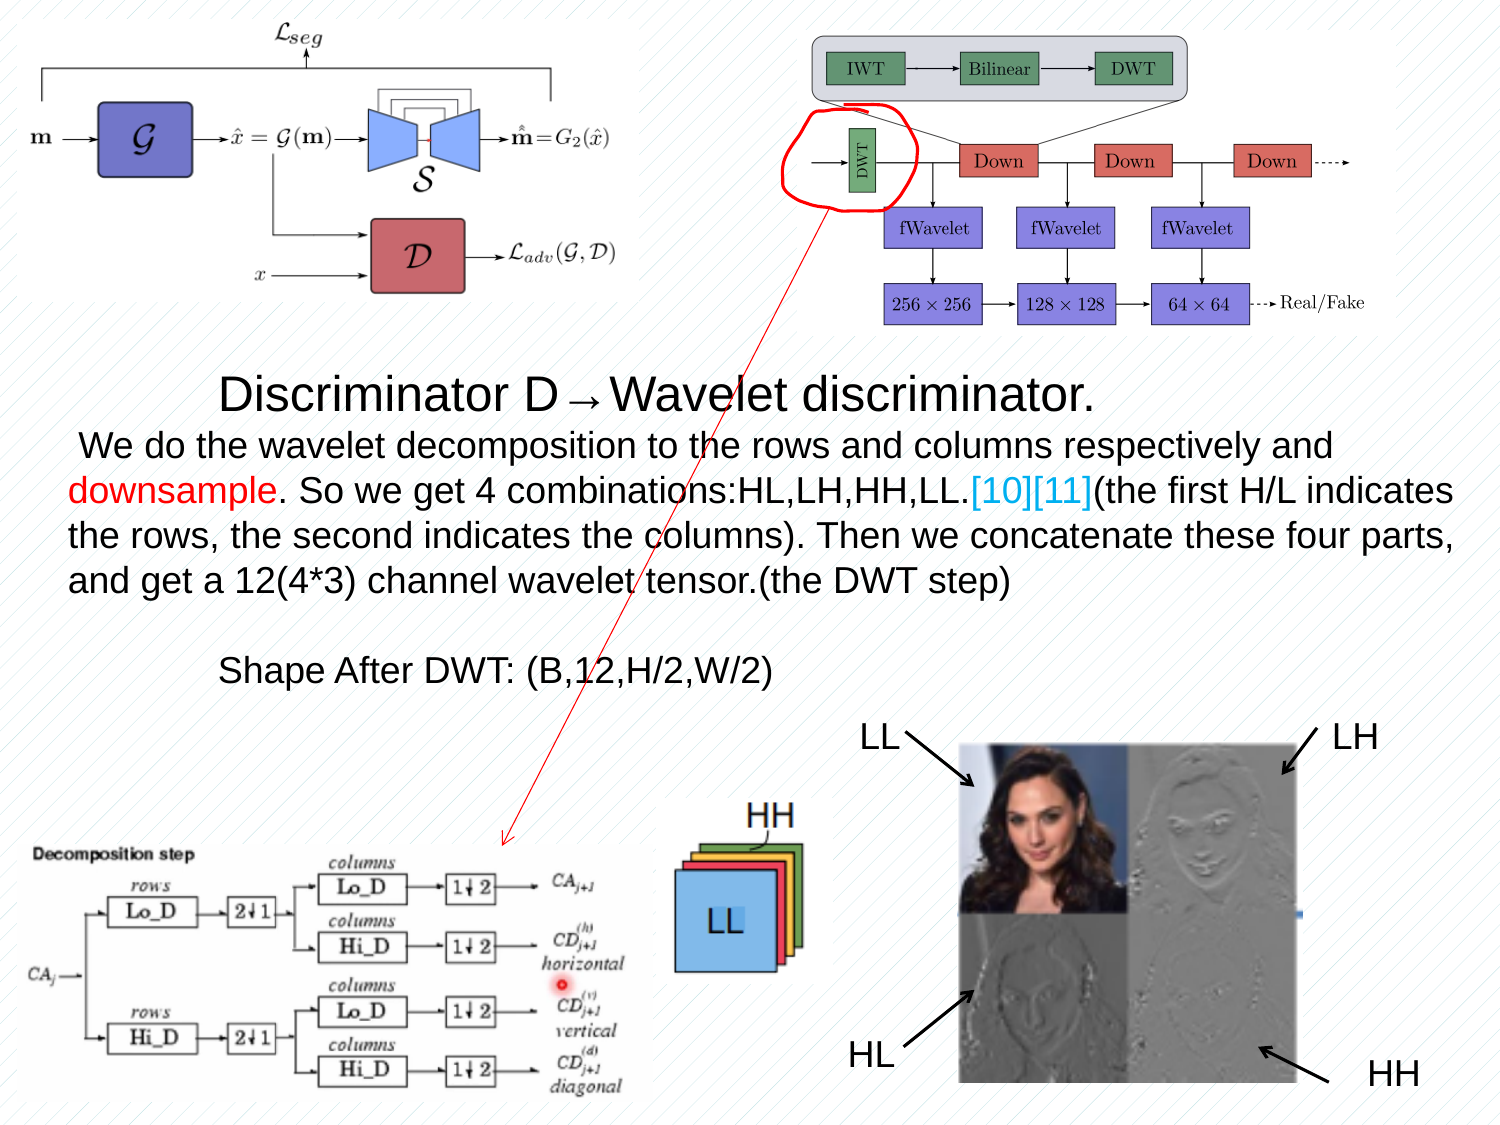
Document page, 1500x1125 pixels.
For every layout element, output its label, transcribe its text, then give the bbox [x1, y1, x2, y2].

picture [797, 30, 1396, 336]
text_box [501, 207, 830, 846]
picture [957, 741, 1303, 1083]
picture [17, 844, 653, 1102]
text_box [1257, 1046, 1329, 1083]
text_box [780, 135, 797, 202]
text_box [905, 731, 975, 787]
text_box HL [832, 1023, 932, 1083]
text_box Discriminator D→Wavelet discriminator. We do the wavelet decomposition to the rows and columns respectively and downsample. So we get 4 combinations:HL,LH,HH,LL.[10][11](the first H/L indicates the rows, the second indicates the columns). Then we concatenate these four parts, and get a 12(4*3) channel wavelet tensor.(the DWT step) Shape After DWT: (B,12,H/2,W/2) [830, 353, 1482, 699]
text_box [903, 989, 975, 1047]
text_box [1281, 727, 1318, 776]
text_box LH [1317, 704, 1416, 764]
text_box HH [1352, 1041, 1451, 1102]
text_box LL [844, 704, 944, 764]
picture [656, 798, 833, 984]
picture [17, 18, 639, 302]
text_box Discriminator D→Wavelet discriminator. We do the wavelet decomposition to the rows and columns respectively and downsample. So we get 4 combinations:HL,LH,HH,LL.[10][11](the first H/L indicates the rows, the second indicates the columns). Then we concatenate these four parts, and get a 12(4*3) channel wavelet tensor.(the DWT step) Shape After DWT: (B,12,H/2,W/2) [53, 353, 501, 699]
